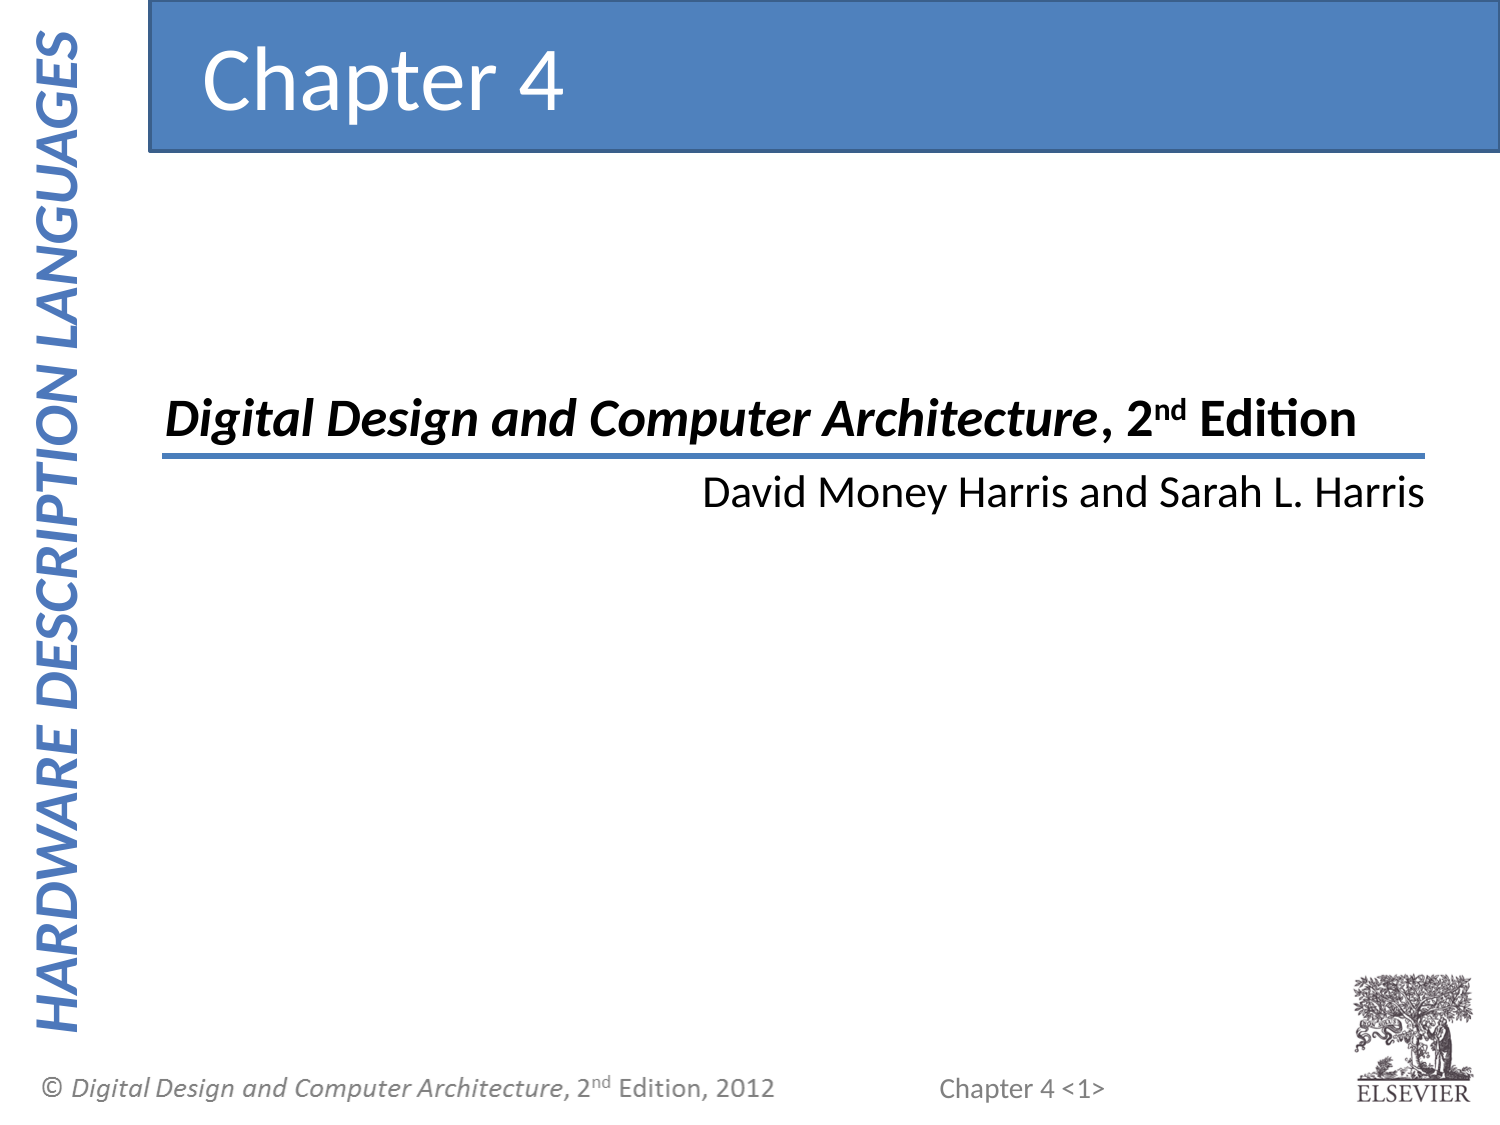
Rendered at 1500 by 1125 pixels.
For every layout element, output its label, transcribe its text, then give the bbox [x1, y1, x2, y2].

text_box Chapter 4 [187, 11, 1488, 136]
picture [0, 0, 1500, 1125]
text_box David Money Harris and Sarah L. Harris [687, 454, 1463, 524]
text_box Digital Design and Computer Architecture, 2nd Edition [150, 374, 1388, 455]
